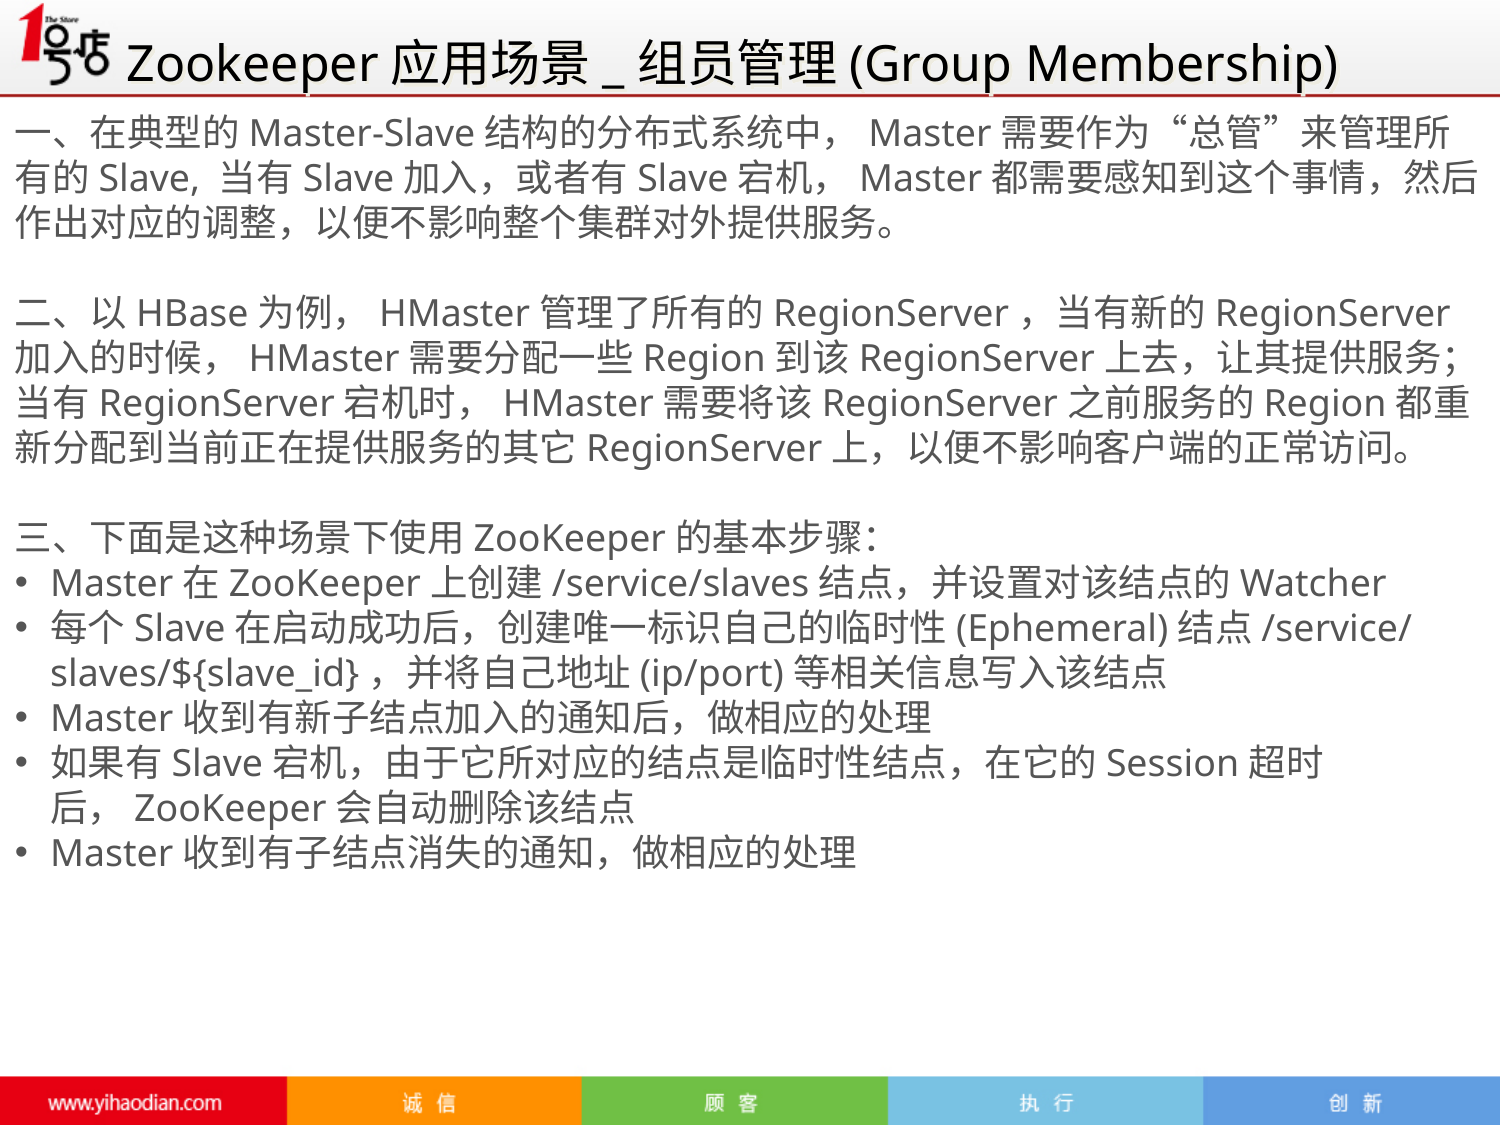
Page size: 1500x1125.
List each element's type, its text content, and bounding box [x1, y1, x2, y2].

picture [0, 882, 1500, 1125]
picture [0, 0, 1500, 101]
text_box Zookeeper应用场景_组员管理(Group Membership) [112, 24, 1500, 101]
text_box 一、在典型的Master-Slave结构的分布式系统中，Master需要作为“总管”来管理所有的Slave, 当有Slave加入，或者有Slave宕机，Master都需要感知到这个事情，然后作出对应的调整，以便不影响整个集群对外提供服务。 二、以HBase为例，HMaster管理了所有的RegionServer，当有新的RegionServer加入的时候，HMaster需要分配一些Region到该RegionServer上去，让其提供服务；当有RegionServer宕机时，HMaster需要将该RegionServer之前服务的Region都重新分配到当前正在提供服务的其它RegionServer上，以便不影响客户端的正常访问。 三、下面是这种场景下使用ZooKeeper的基本步骤： Master在ZooKeeper上创建/service/slaves结点，并设置对该结点的Watcher 每个Slave在启动成功后，创建唯一标识自己的临时性(Ephemeral)结点/service/slaves/${slave_id}，并将自己地址(ip/port)等相关信息写入该结点 Master收到有新子结点加入的通知后，做相应的处理 如果有Slave宕机，由于它所对应的结点是临时性结点，在它的Session超时后，ZooKeeper会自动删除该结点 Master收到有子结点消失的通知，做相应的处理 [0, 101, 1500, 882]
